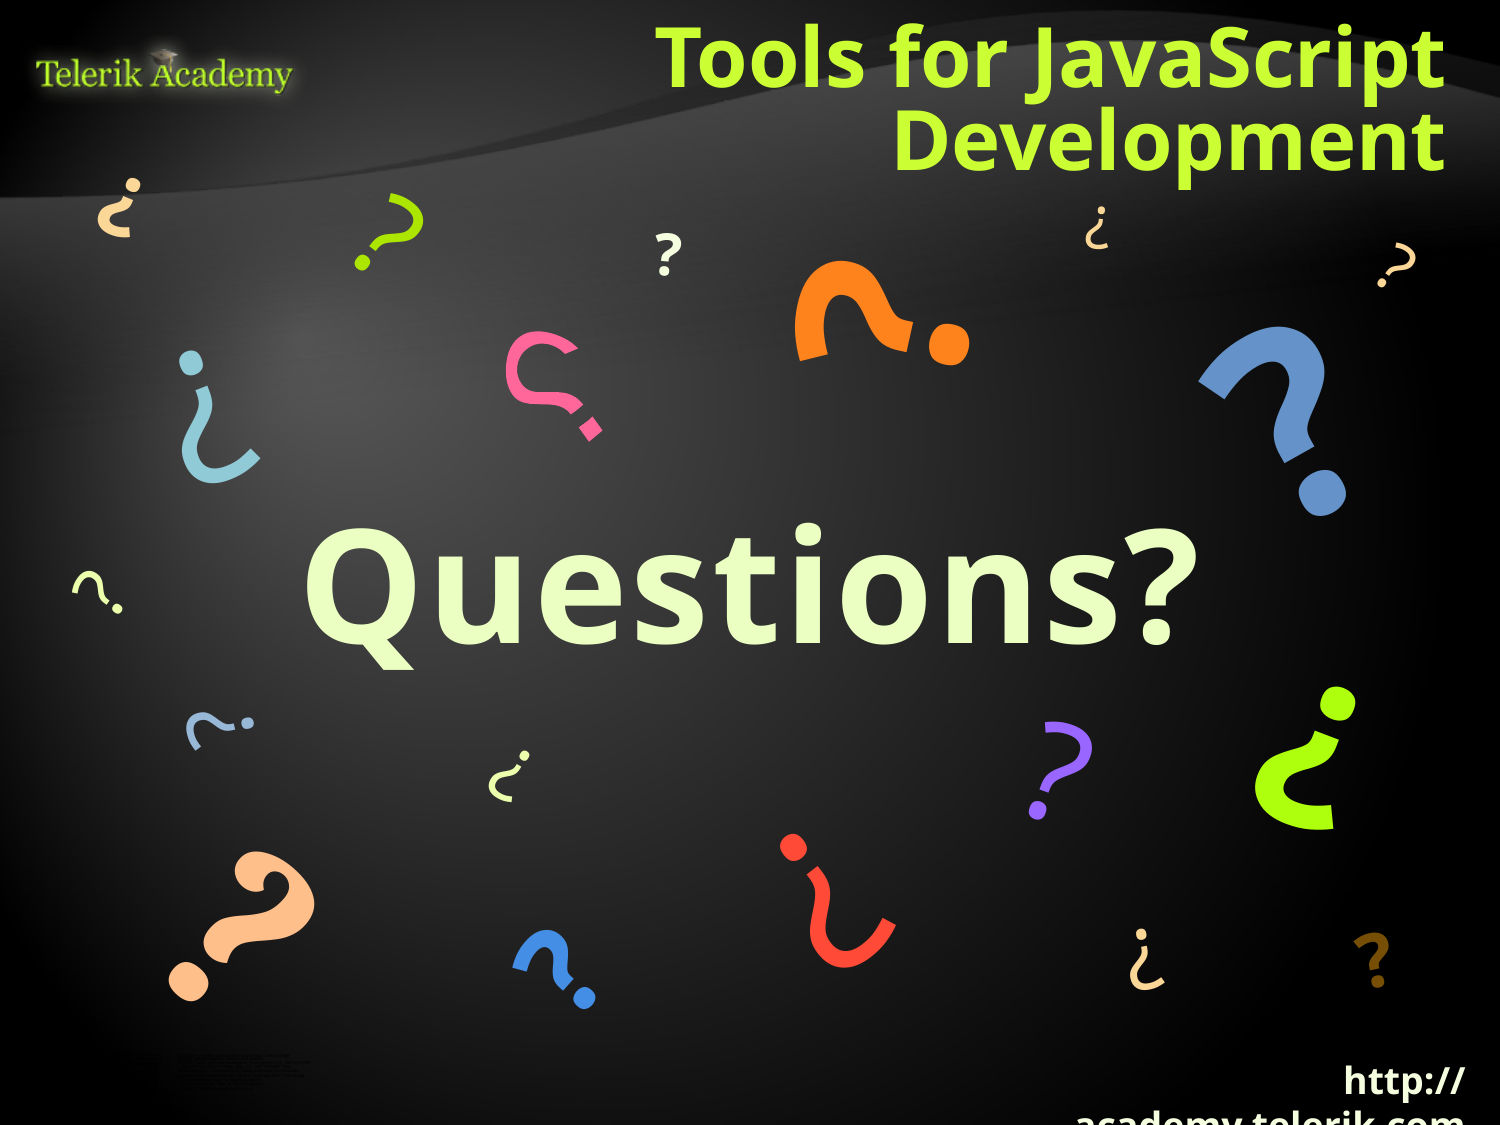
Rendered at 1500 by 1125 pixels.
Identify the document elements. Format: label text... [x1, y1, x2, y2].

picture [0, 0, 1500, 1125]
list http://academy.telerik.com [1003, 1050, 1481, 1111]
title Tools for JavaScript Development [300, 35, 1463, 173]
